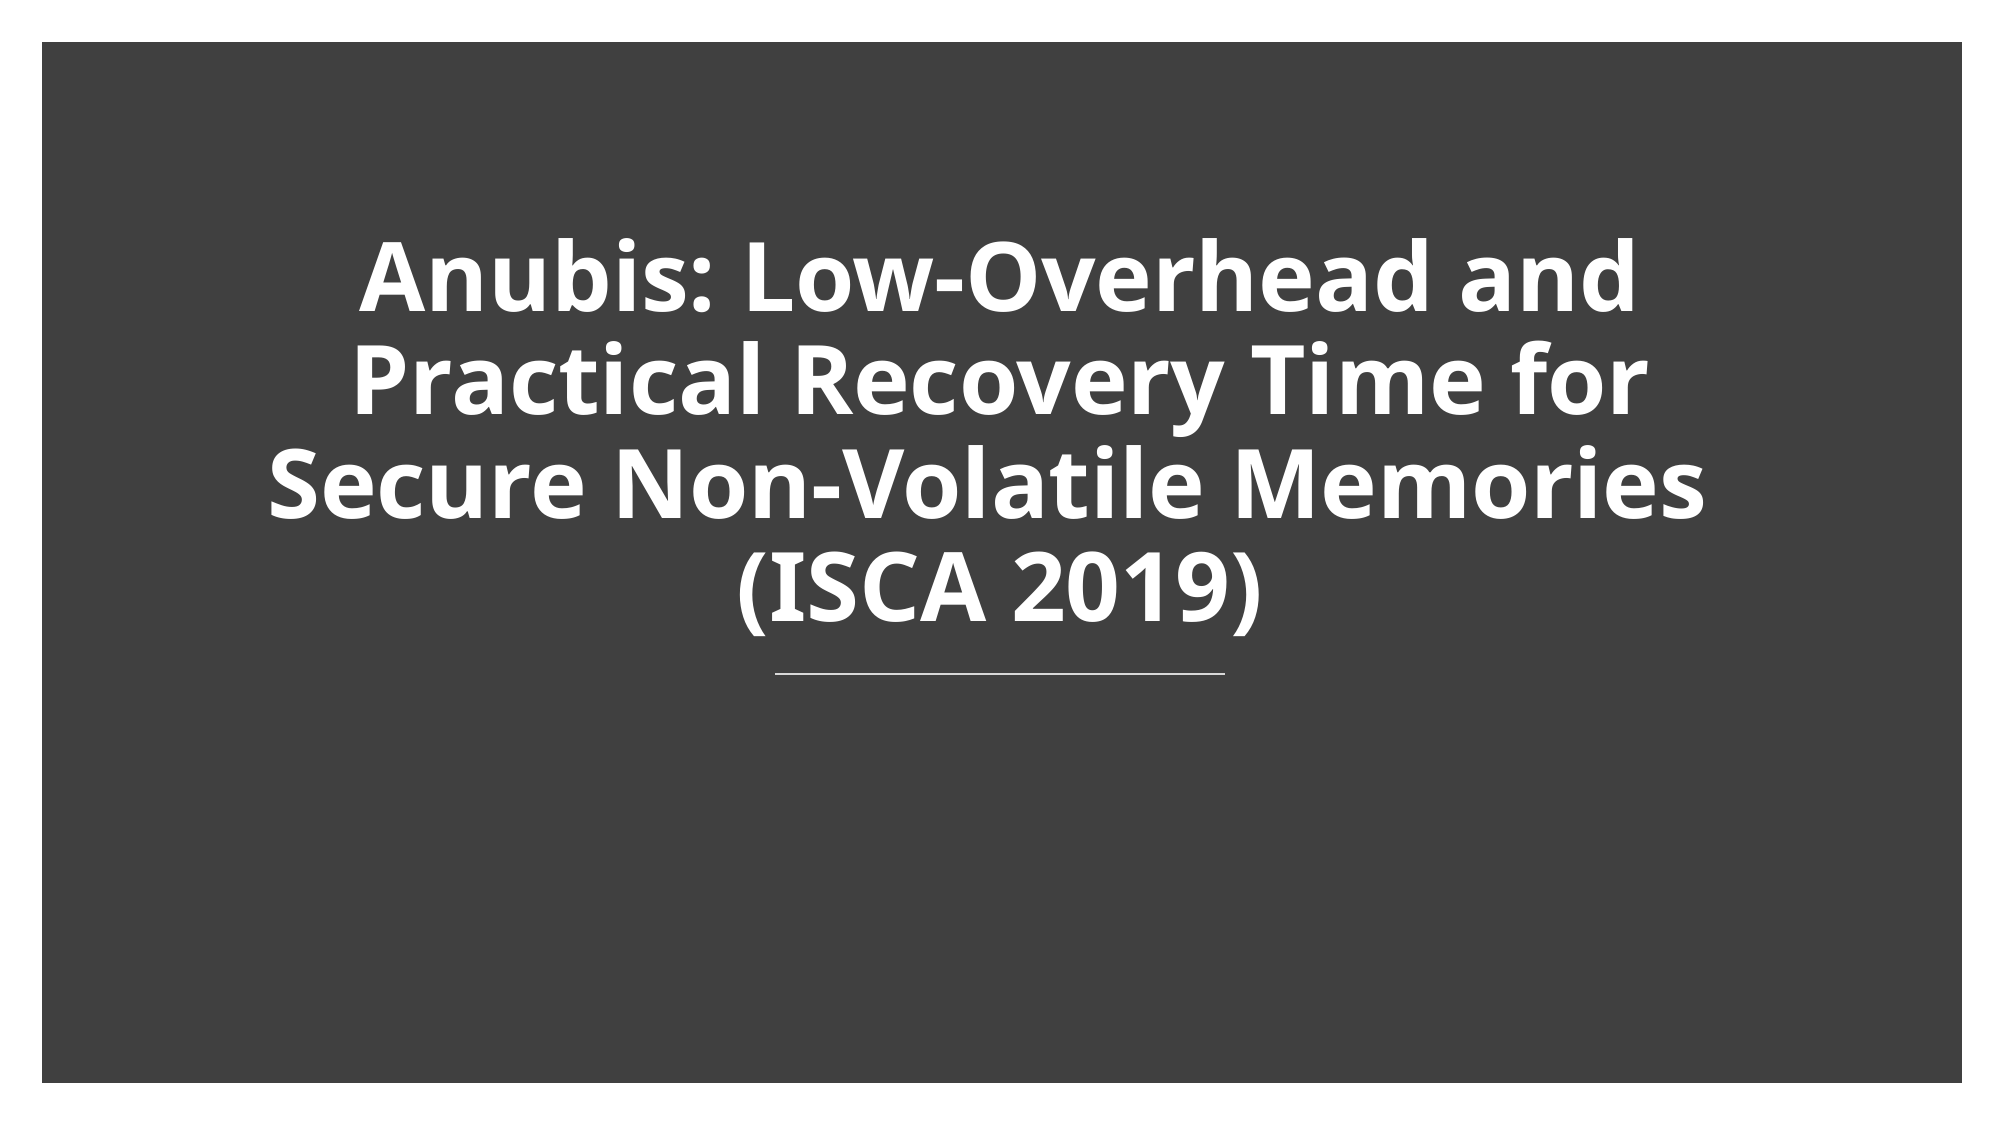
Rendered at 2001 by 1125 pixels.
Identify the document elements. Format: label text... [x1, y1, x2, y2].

text_box [52, 52, 1952, 1073]
title Anubis: Low-Overhead and Practical Recovery Time for Secure Non-Volatile Memories (ISCA 2019) [249, 184, 1750, 650]
text_box [0, 0, 2000, 1125]
